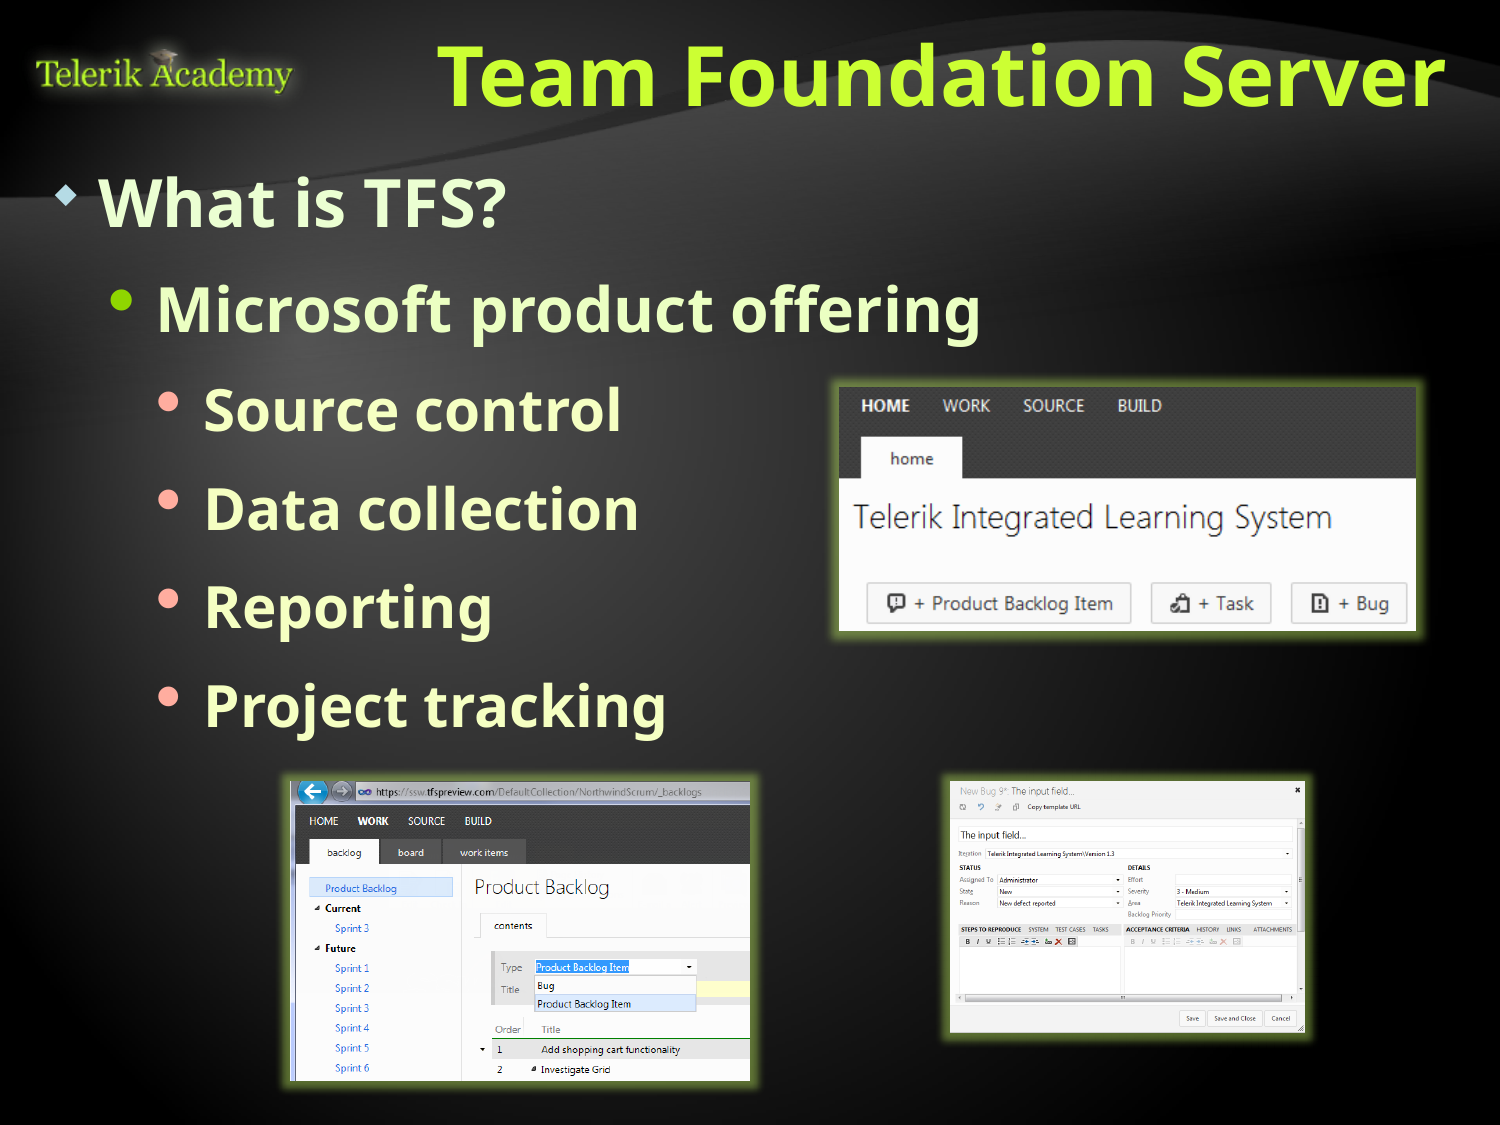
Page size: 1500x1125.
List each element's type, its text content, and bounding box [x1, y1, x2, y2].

picture [0, 0, 1500, 1125]
title Team Foundation Server [300, 12, 1463, 149]
list What is TFS? Microsoft product offering Source control Data collection Reporting Project tracking [37, 149, 1463, 1100]
